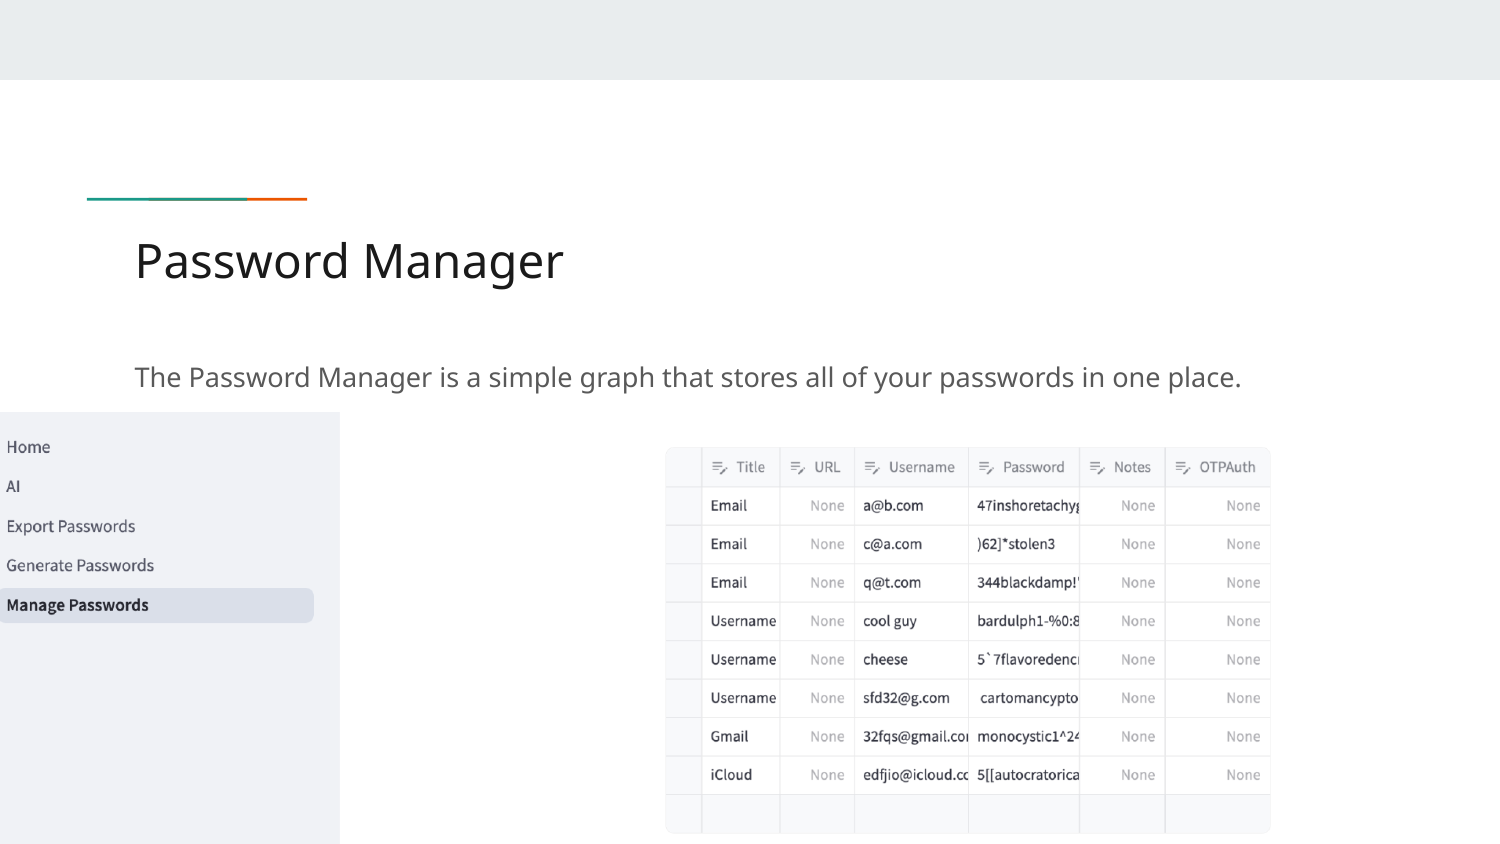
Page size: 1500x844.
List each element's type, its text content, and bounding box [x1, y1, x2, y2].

picture [0, 412, 1500, 844]
list The Password Manager is a simple graph that stores all of your passwords in one place. [119, 341, 1381, 410]
title Password Manager [119, 216, 1381, 305]
